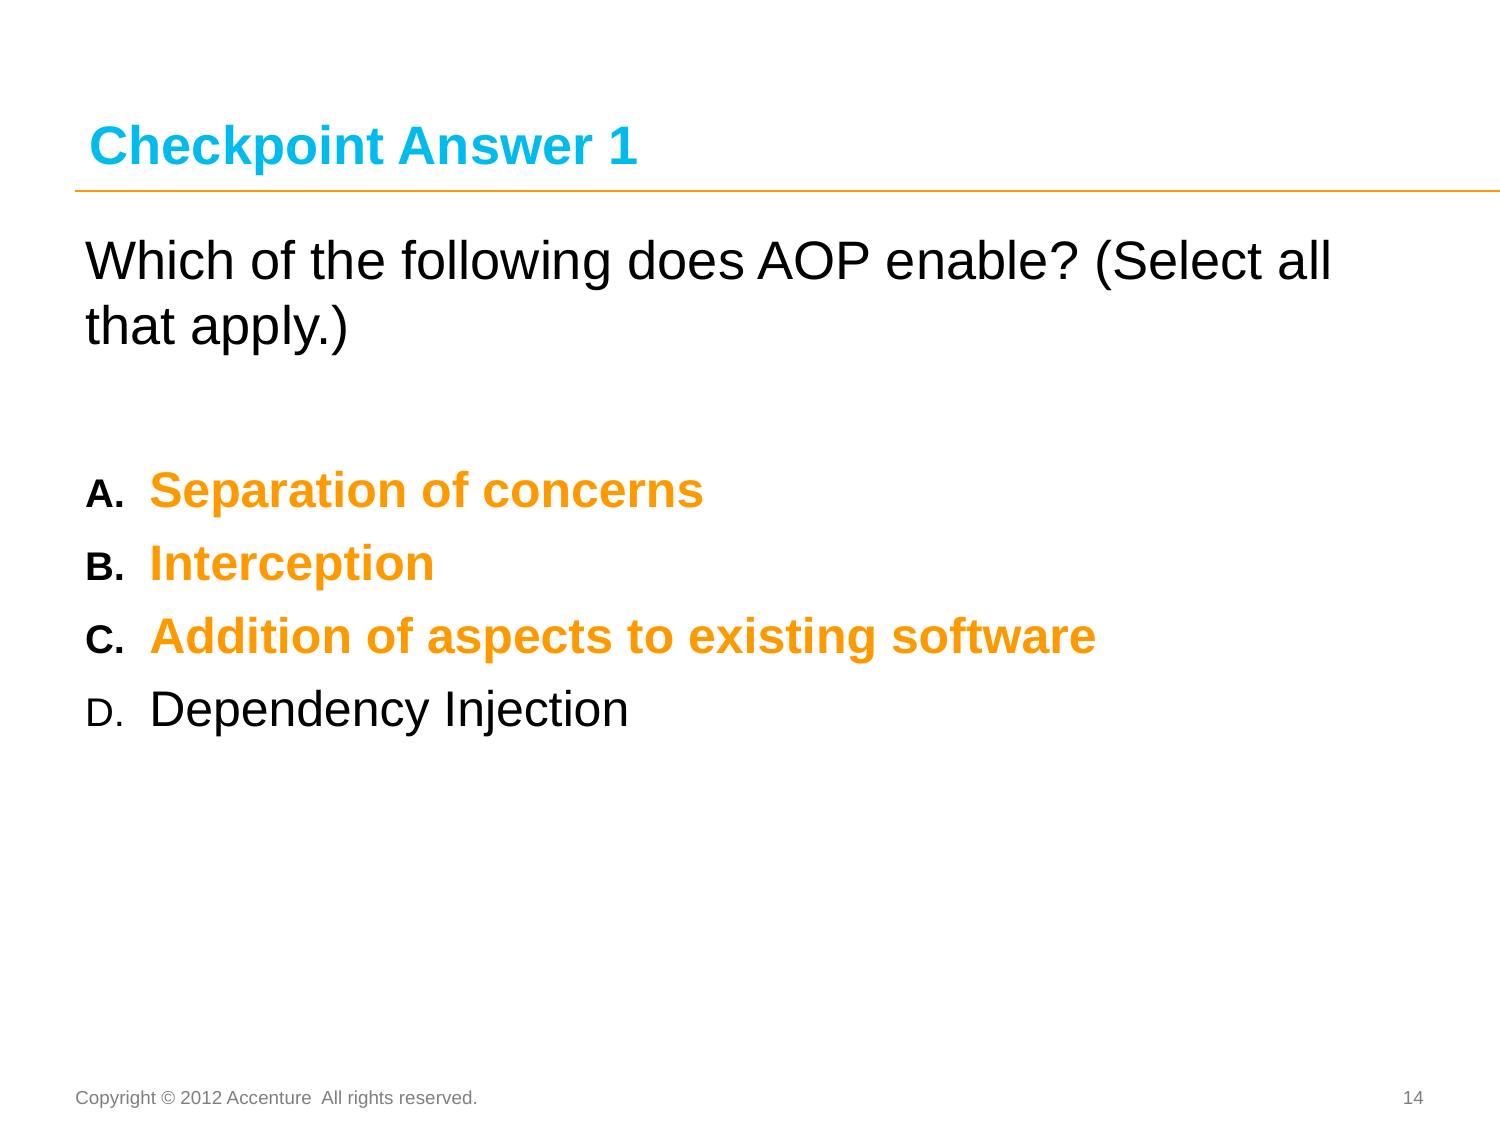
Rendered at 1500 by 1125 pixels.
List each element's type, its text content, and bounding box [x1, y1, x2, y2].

slide_number [1137, 1046, 1488, 1125]
list Which of the following does AOP enable? (Select all that apply.) Separation of concerns Interception Addition of aspects to existing software Dependency Injection [0, 224, 1388, 1101]
text_box Checkpoint Answer 1 [74, 32, 1500, 183]
